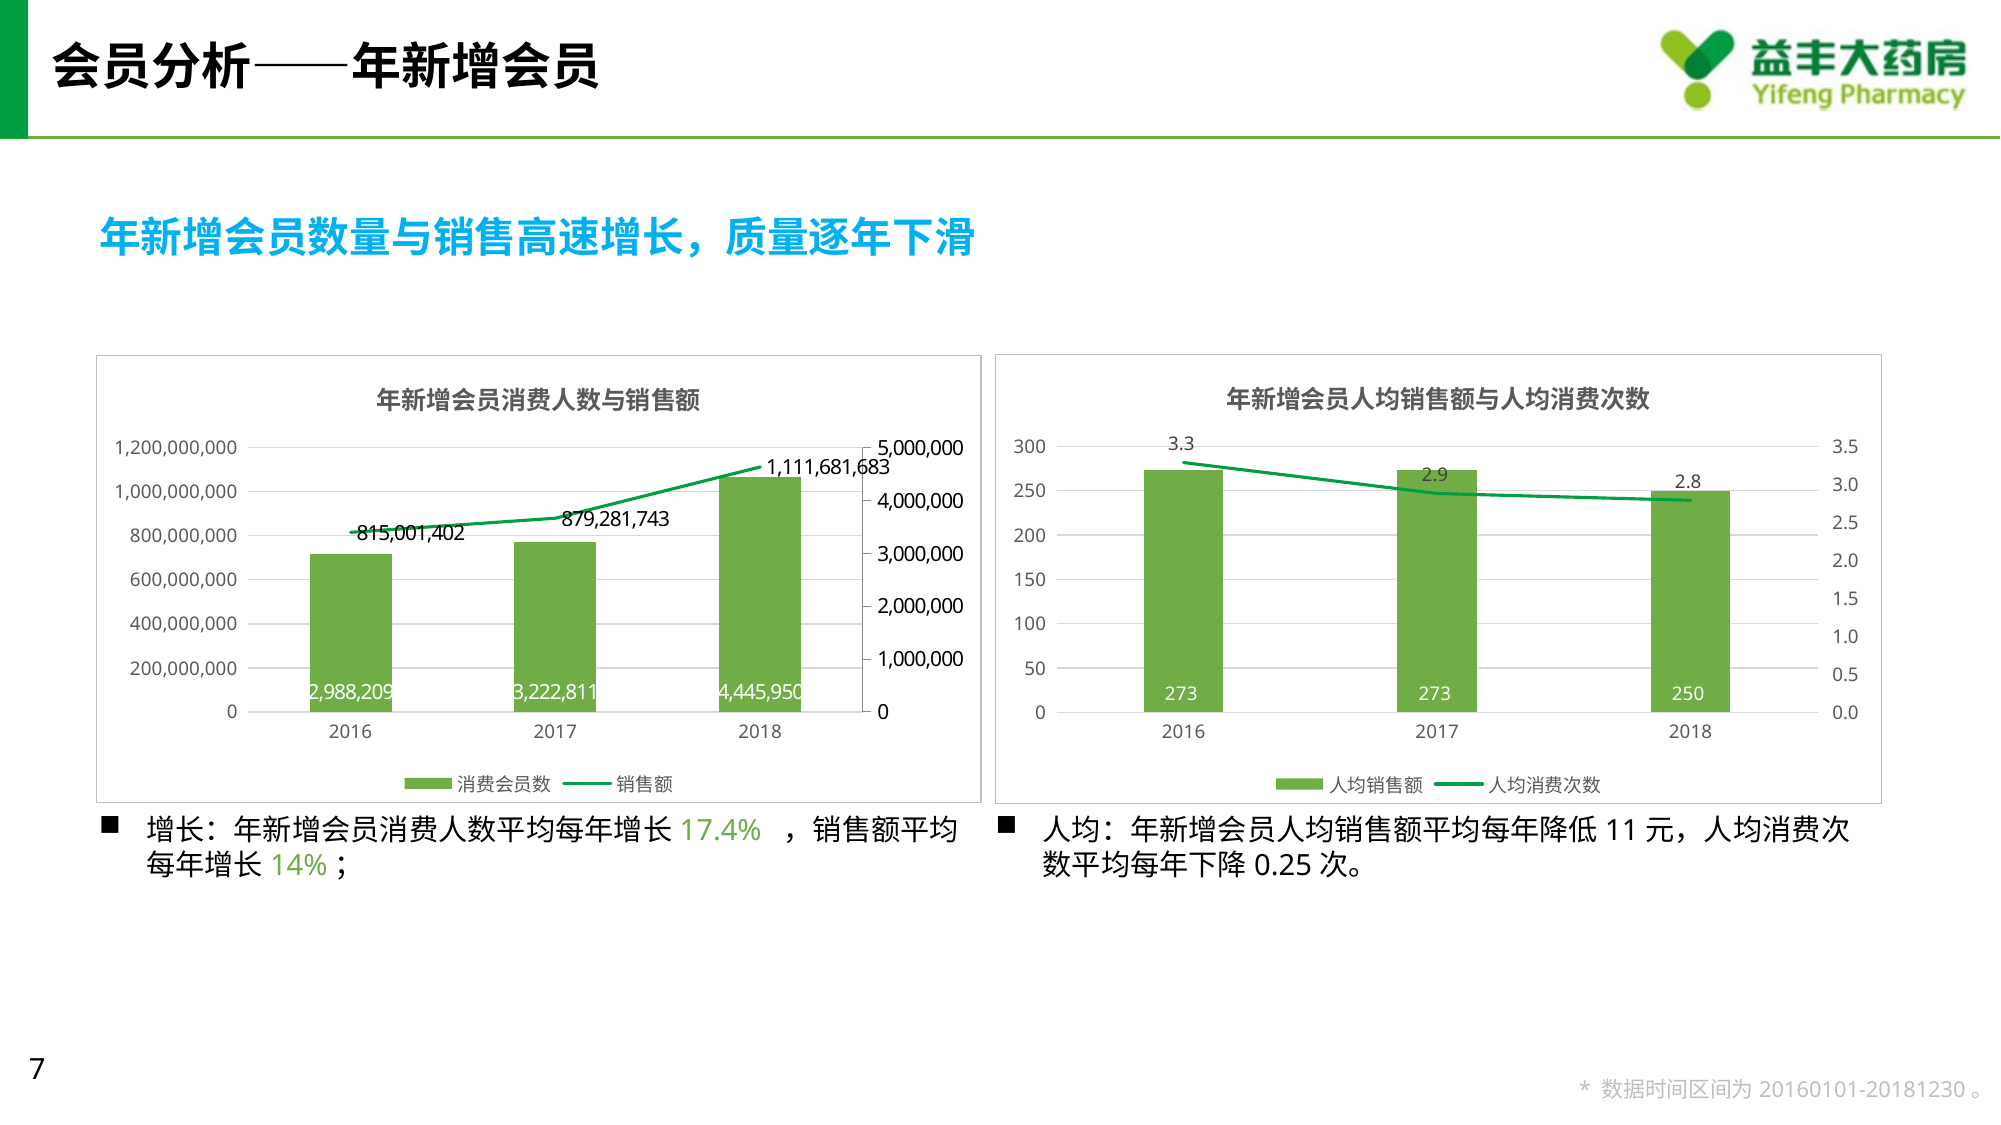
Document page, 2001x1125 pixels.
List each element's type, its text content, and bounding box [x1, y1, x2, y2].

text_box [0, 0, 29, 140]
chart [995, 354, 1882, 804]
text_box * 数据时间区间为20160101-20181230。 [1578, 1078, 1993, 1103]
text_box 年新增会员数量与销售高速增长，质量逐年下滑 [99, 223, 1909, 262]
text_box 会员分析——年新增会员 [51, 41, 996, 97]
text_box 人均：年新增会员人均销售额平均每年降低11元，人均消费次数平均每年下降0.25次。 [995, 811, 1872, 882]
picture [1640, 11, 1991, 127]
text_box [1595, 973, 1996, 1125]
chart [95, 354, 982, 804]
text_box 7 [14, 1042, 150, 1103]
text_box 增长：年新增会员消费人数平均每年增长17.4% ，销售额平均每年增长14%； [99, 811, 980, 882]
